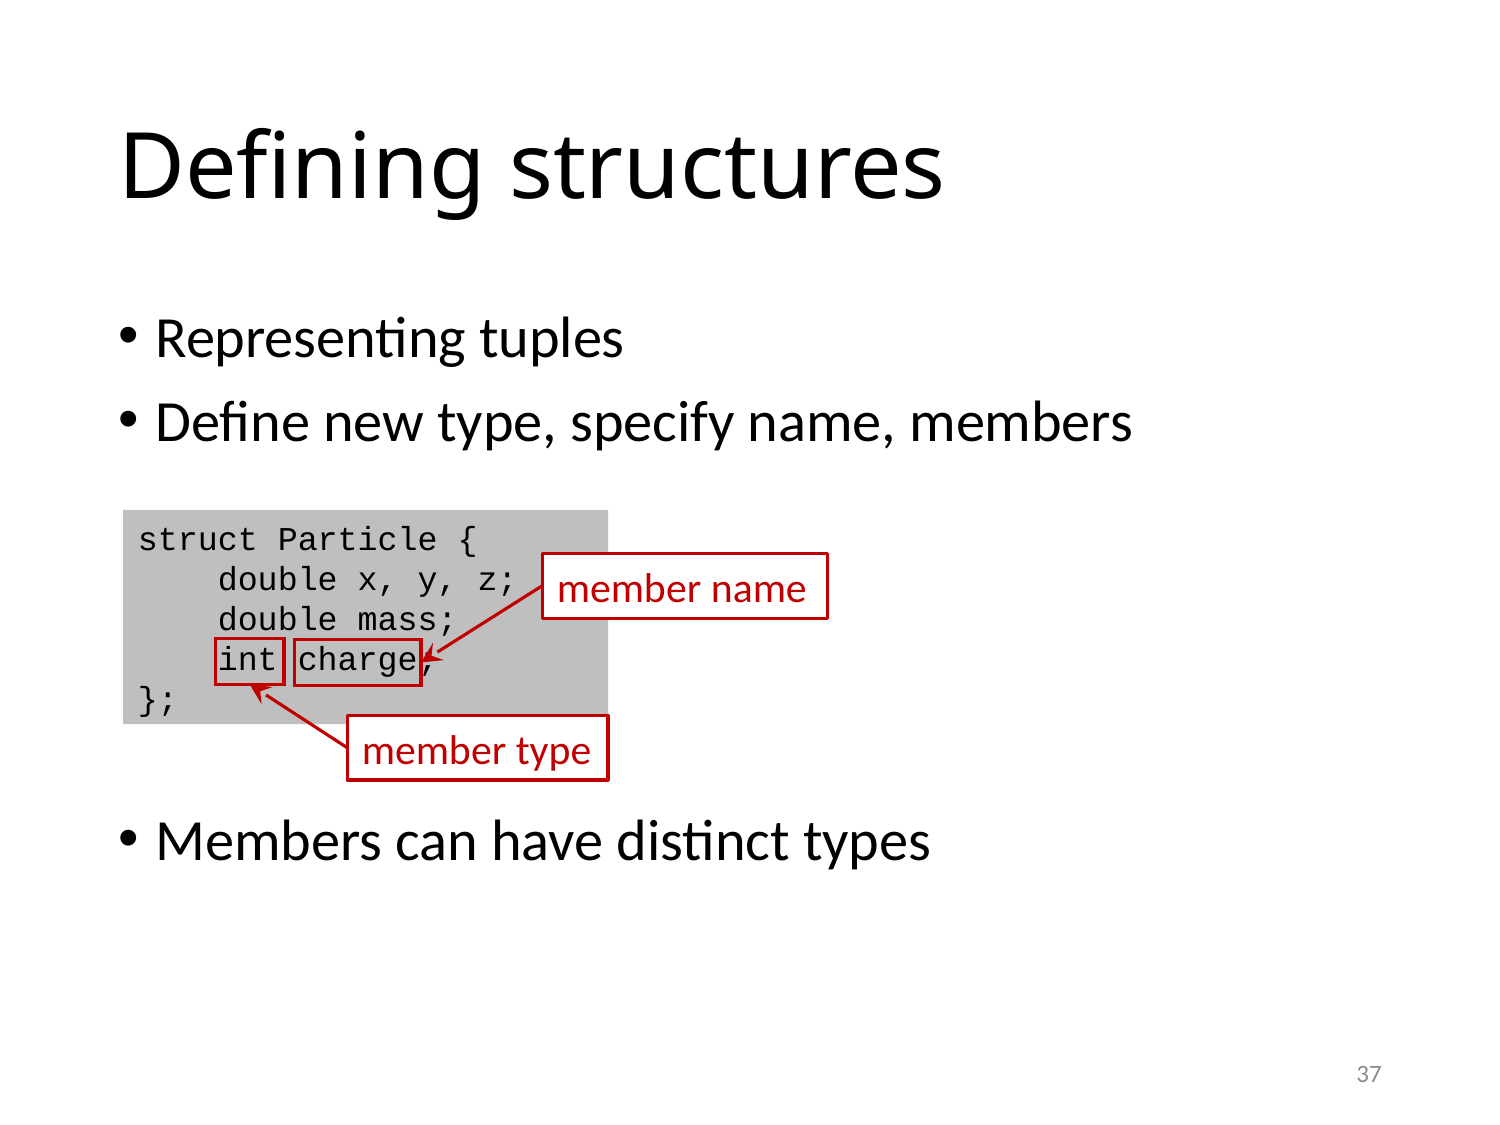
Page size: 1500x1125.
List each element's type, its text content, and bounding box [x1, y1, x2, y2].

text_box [294, 553, 828, 686]
list Representing tuples Define new type, specify name, members Members can have distinct types [103, 299, 1397, 1014]
title Defining structures [103, 59, 1397, 278]
slide_number 37 [1059, 1042, 1397, 1103]
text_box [215, 638, 609, 781]
text_box struct Particle { double x, y, z; double mass; int charge; }; [123, 509, 609, 725]
